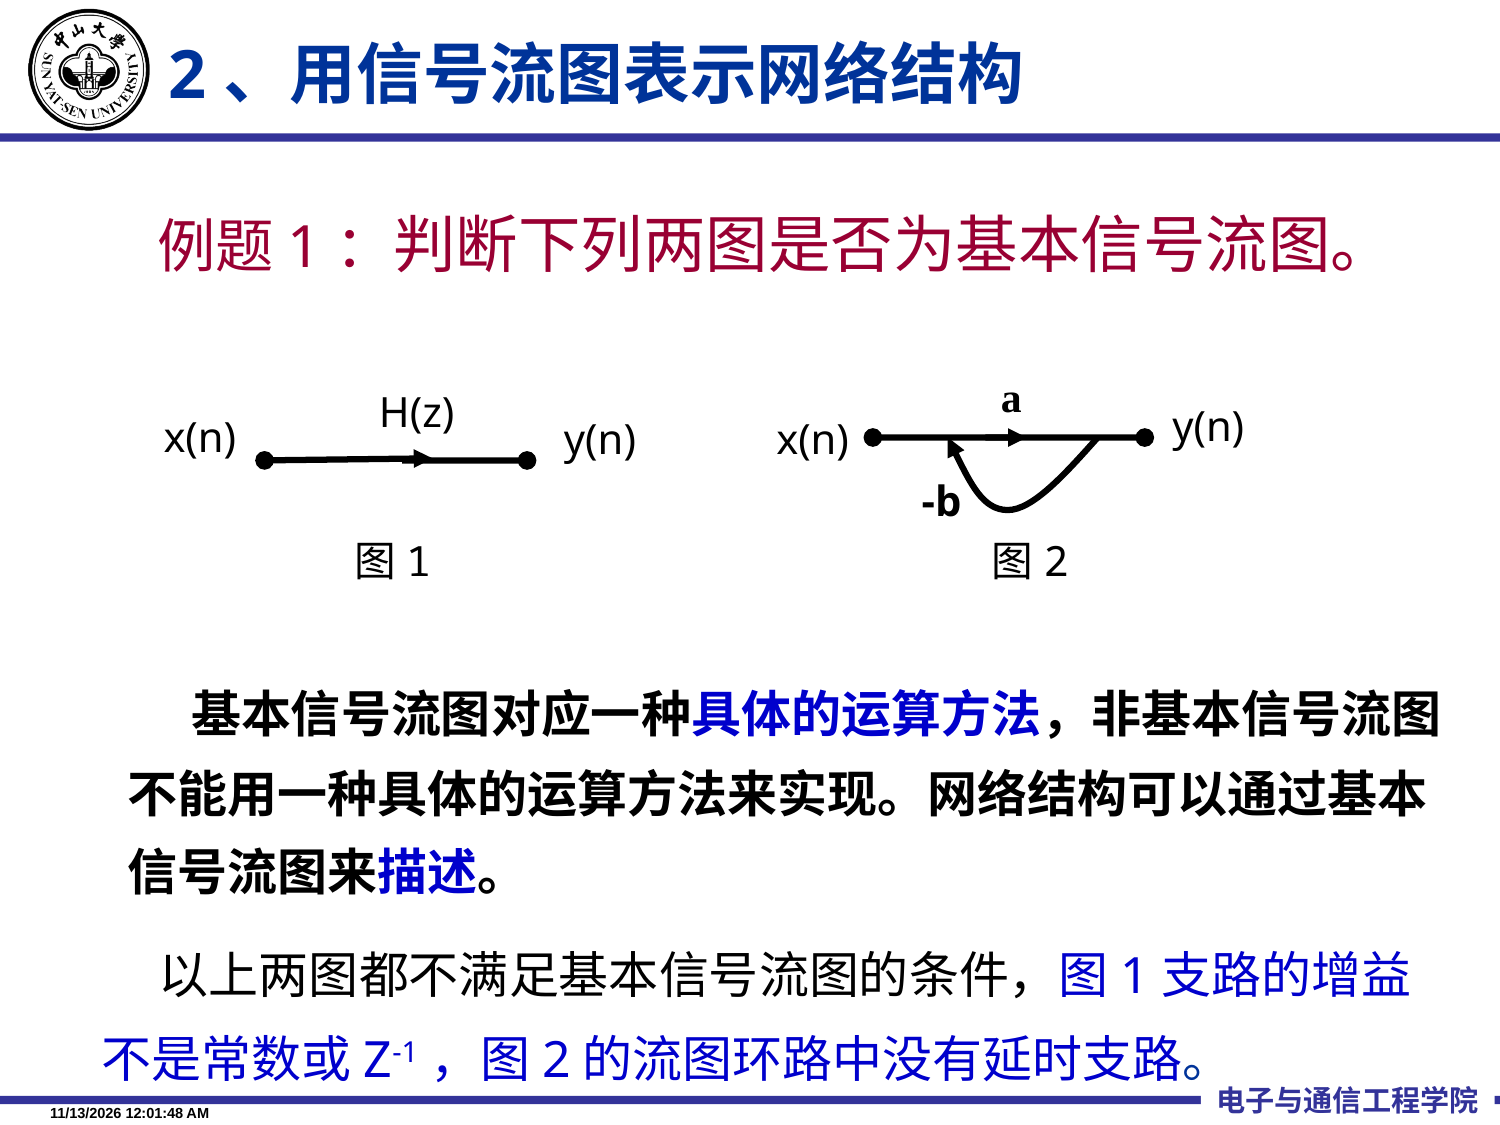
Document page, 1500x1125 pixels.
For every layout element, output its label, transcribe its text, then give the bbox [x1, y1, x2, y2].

list 基本信号流图对应一种具体的运算方法，非基本信号流图不能用一种具体的运算方法来实现。网络结构可以通过基本信号流图来描述。 [55, 200, 1481, 1089]
text_box 2、用信号流图表示网络结构 [154, 24, 1188, 119]
text_box 例题1：判断下列两图是否为基本信号流图。 [142, 197, 1408, 288]
text_box 以上两图都不满足基本信号流图的条件，图1支路的增益不是常数或Z-1，图2的流图环路中没有延时支路。 [87, 912, 1439, 1096]
picture [28, 8, 150, 131]
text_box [151, 370, 1257, 593]
